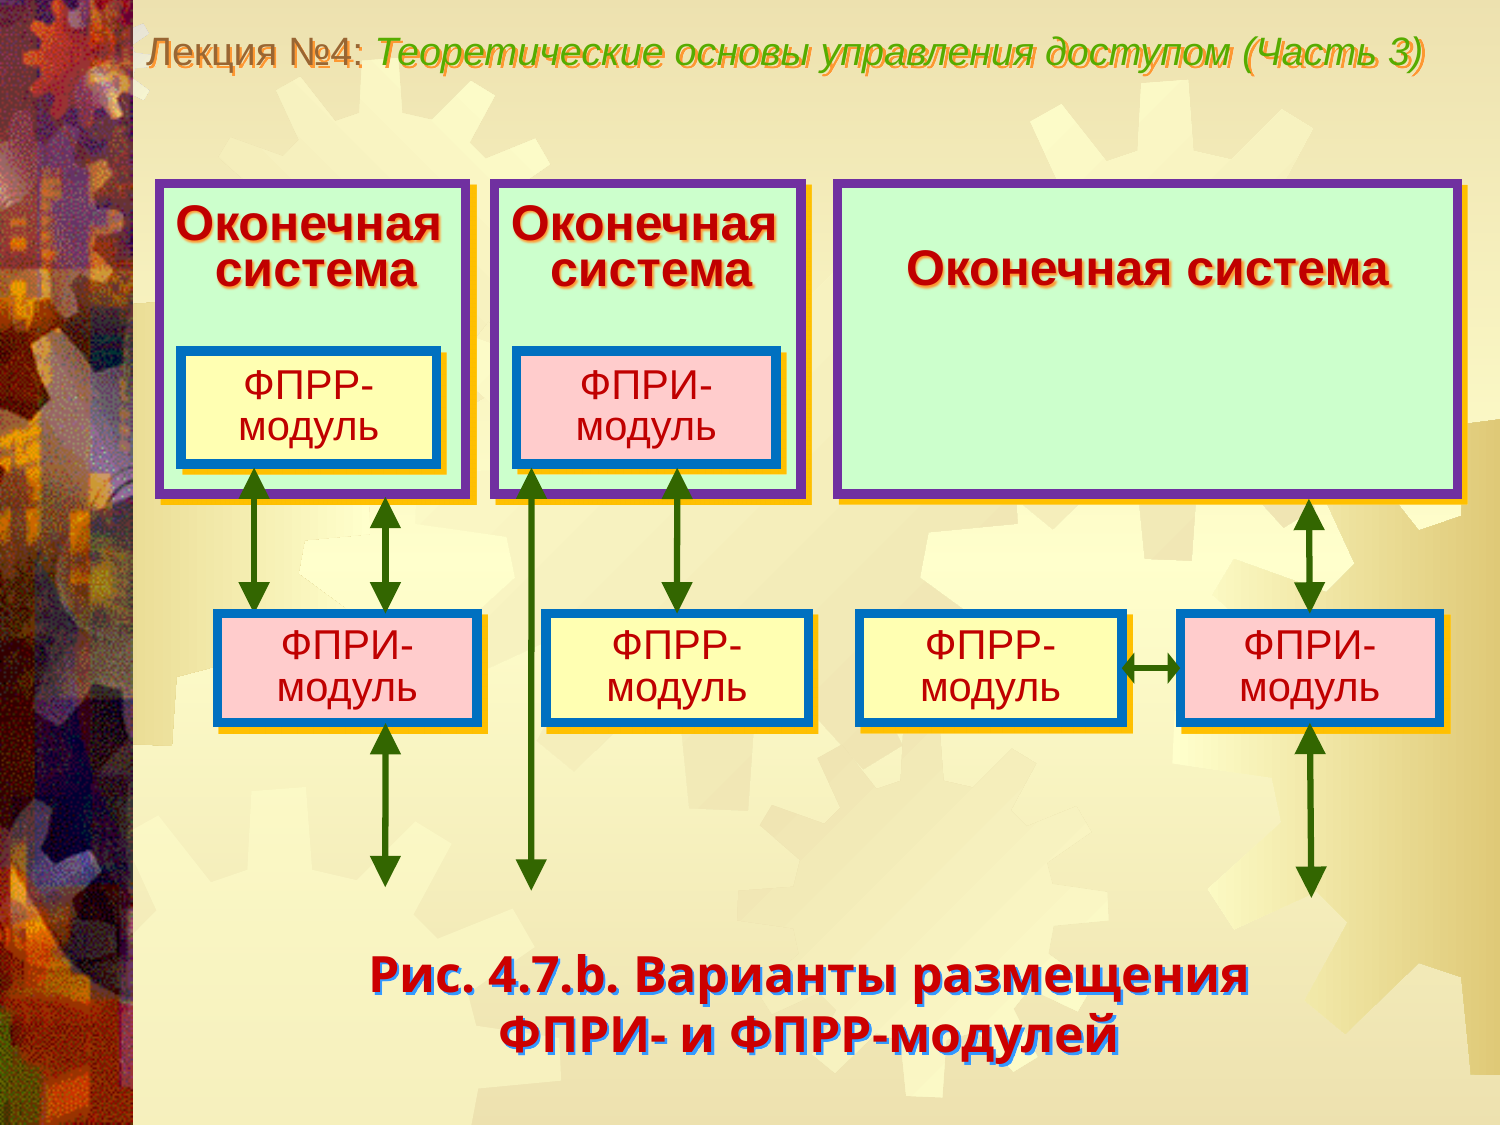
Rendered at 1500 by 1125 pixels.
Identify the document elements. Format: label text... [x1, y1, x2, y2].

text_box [159, 182, 1458, 899]
text_box Лекция №4: Теоретические основы управления доступом (Часть 3) [123, 31, 1500, 75]
text_box Рис. 4.7.b. Варианты размещения ФПРИ- и ФПРР-модулей [159, 942, 1459, 1063]
picture [0, 0, 133, 1125]
